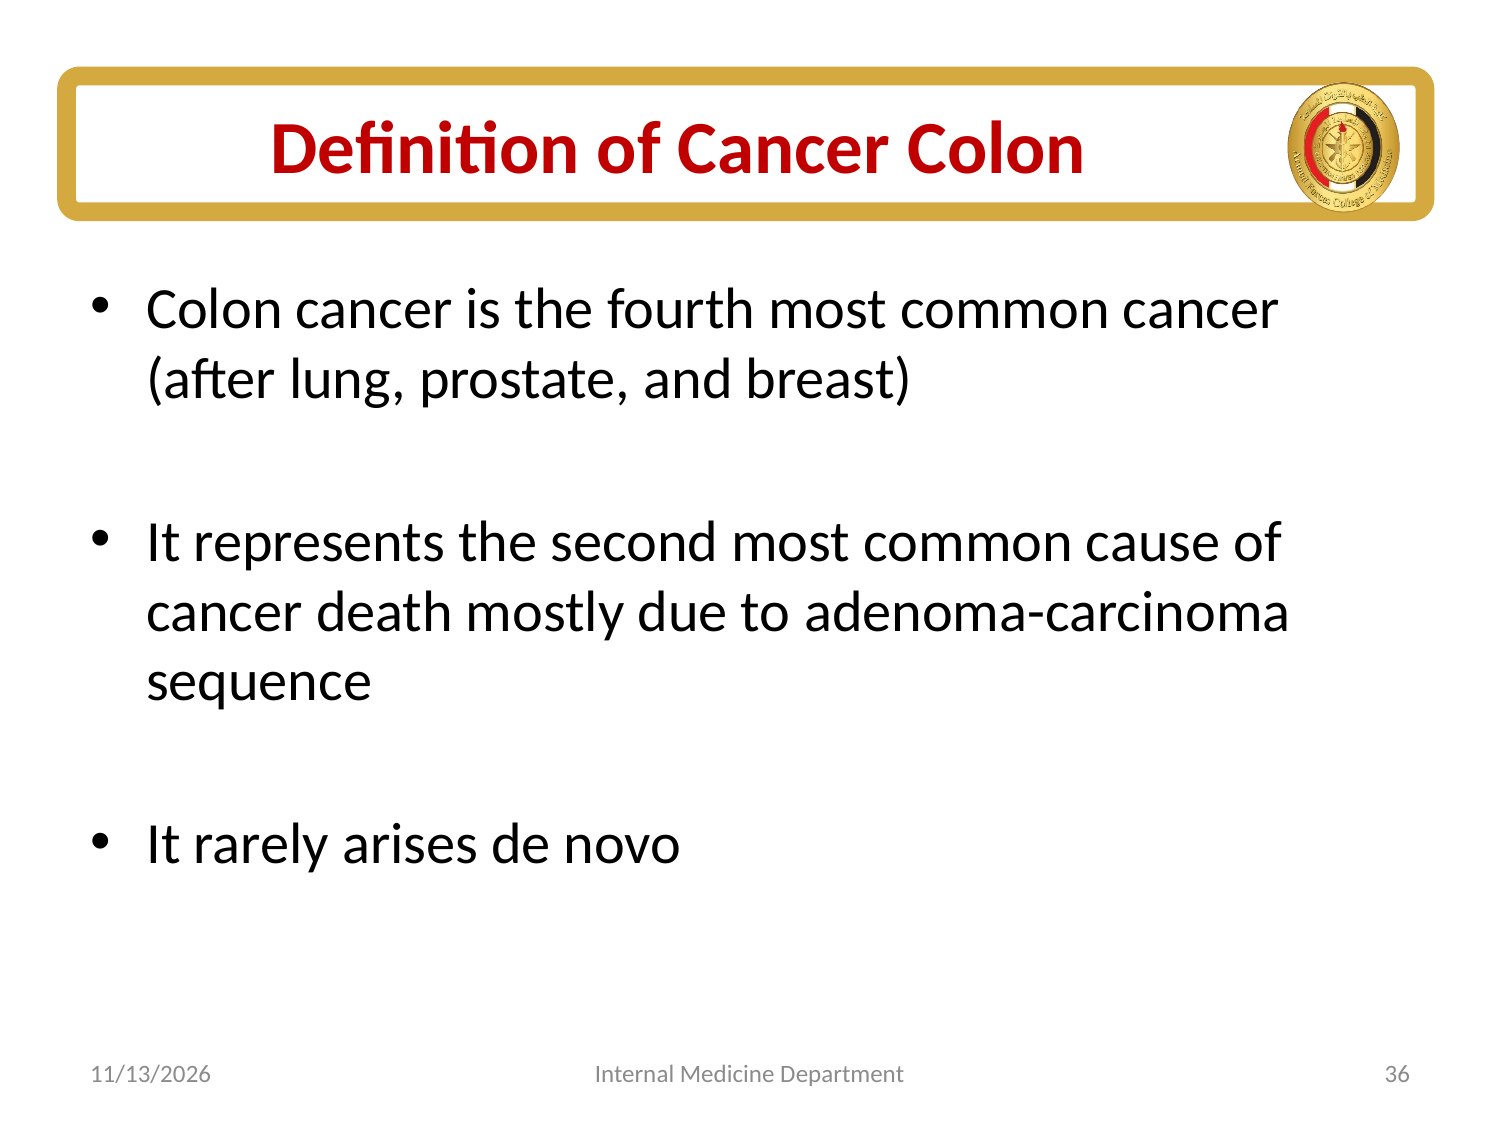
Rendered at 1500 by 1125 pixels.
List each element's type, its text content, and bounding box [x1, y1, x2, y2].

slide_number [75, 1042, 425, 1103]
footer Internal Medicine Department [512, 1042, 988, 1103]
picture [1292, 82, 1400, 213]
list Colon cancer is the fourth most common cancer (after lung, prostate, and breast) It represents the second most common cause of cancer death mostly due to adenoma-carcinoma sequence It rarely arises de novo [75, 262, 1425, 1005]
title Definition of Cancer Colon [66, 98, 1292, 189]
slide_number 36 [1074, 1042, 1425, 1103]
